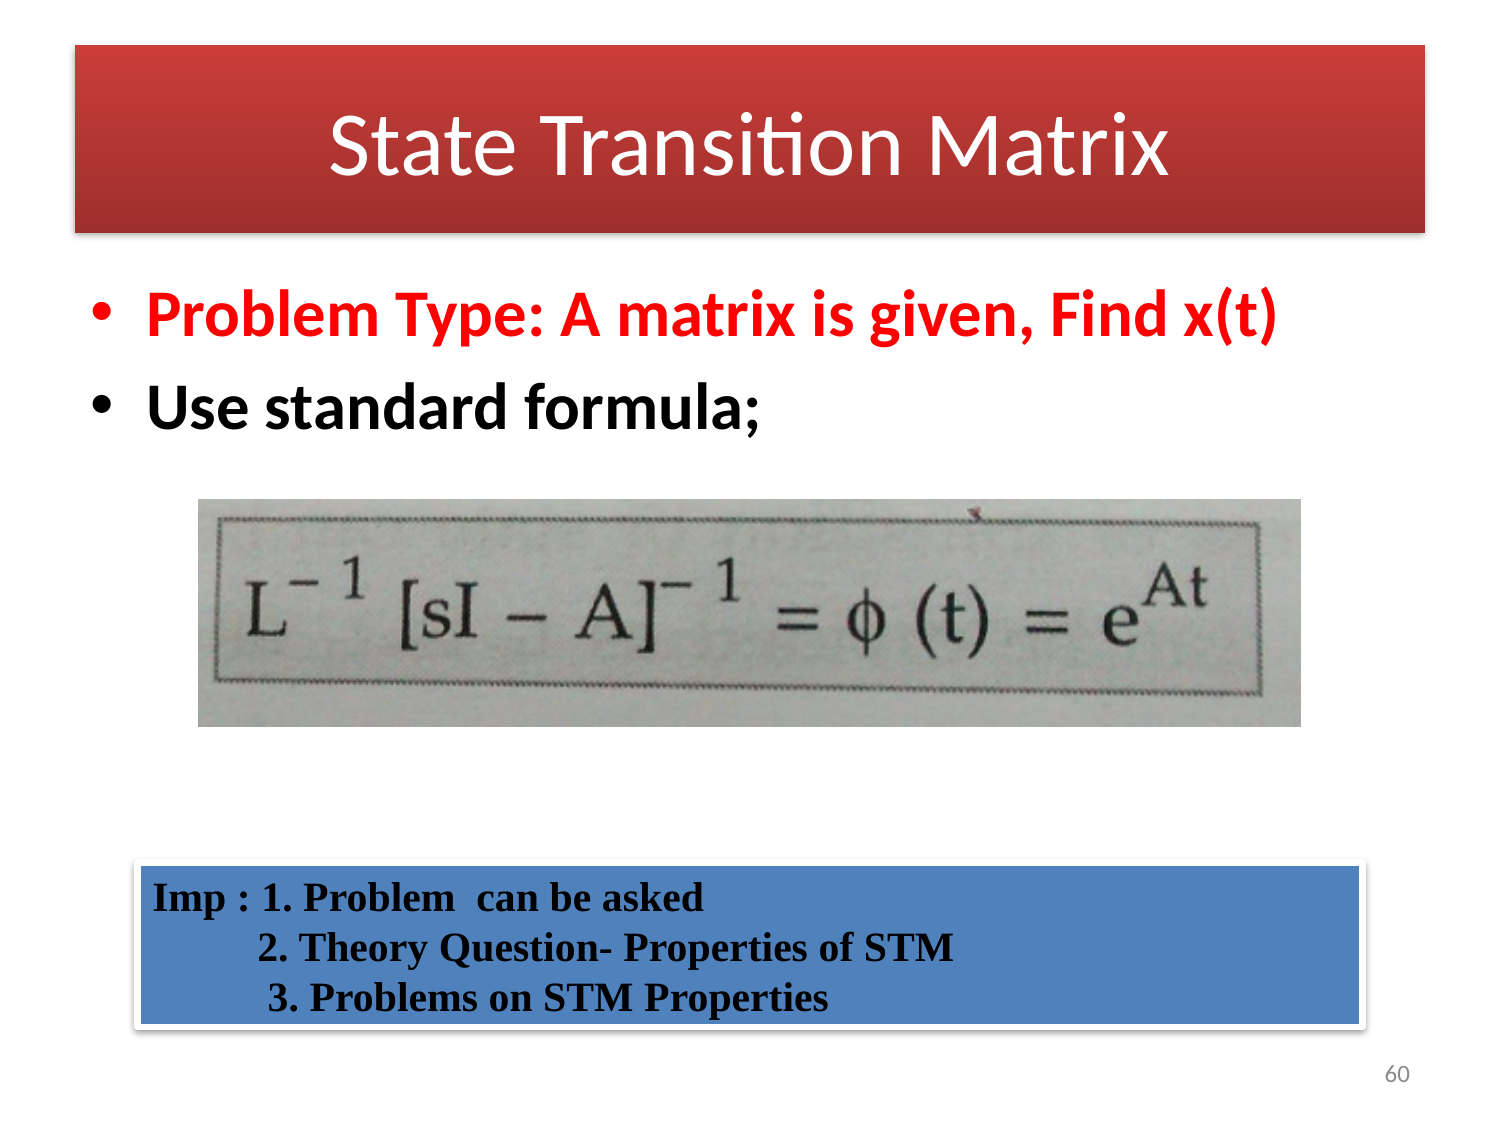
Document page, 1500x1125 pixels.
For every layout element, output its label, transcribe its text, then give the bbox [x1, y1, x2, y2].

text_box Imp : 1. Problem can be asked 2. Theory Question- Properties of STM 3. Problems on STM Properties [134, 859, 1366, 1030]
picture [198, 499, 1302, 728]
title State Transition Matrix [75, 45, 1425, 233]
list Problem Type: A matrix is given, Find x(t) Use standard formula; [75, 262, 1425, 1005]
slide_number 60 [1074, 1042, 1425, 1103]
